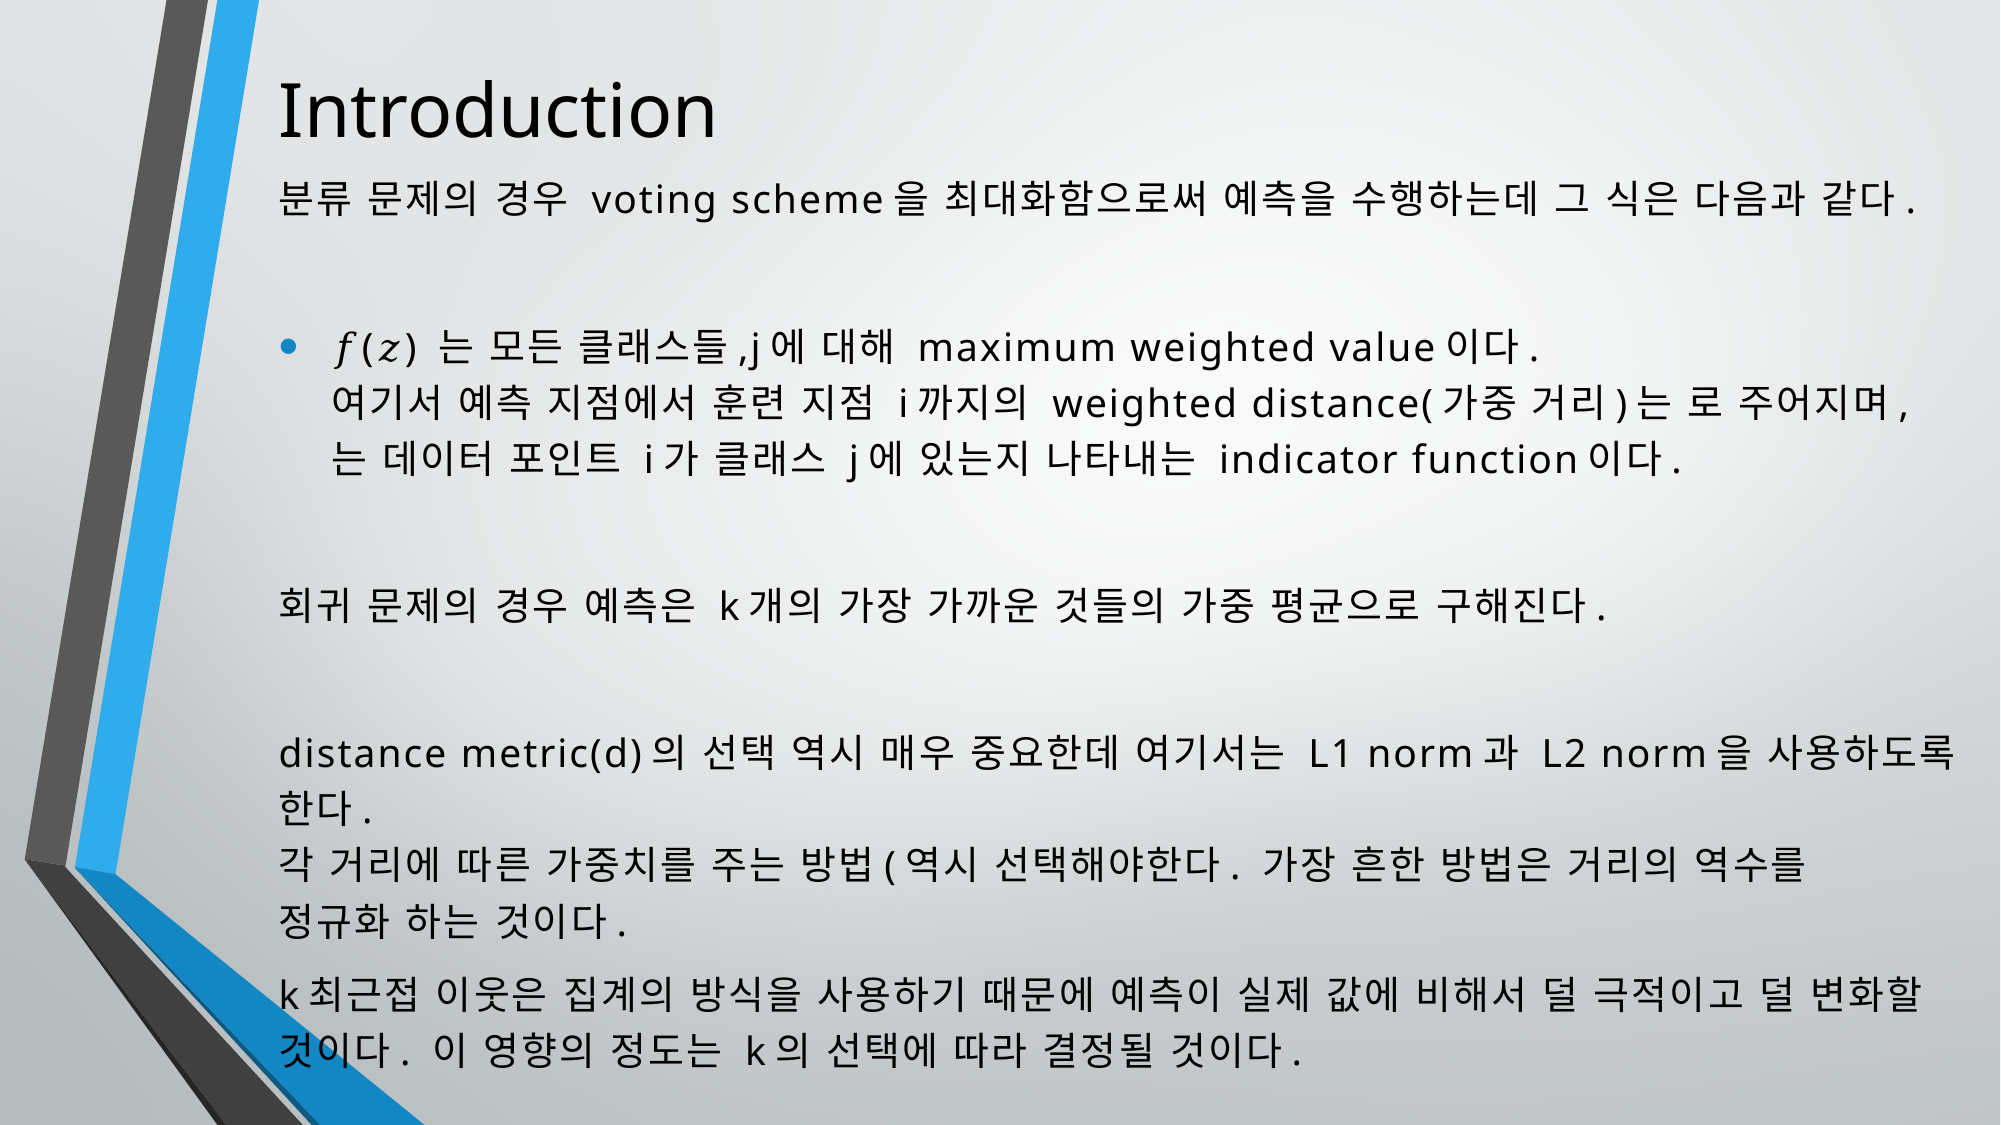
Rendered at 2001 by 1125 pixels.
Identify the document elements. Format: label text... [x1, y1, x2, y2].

text_box Introduction [263, 40, 1494, 175]
